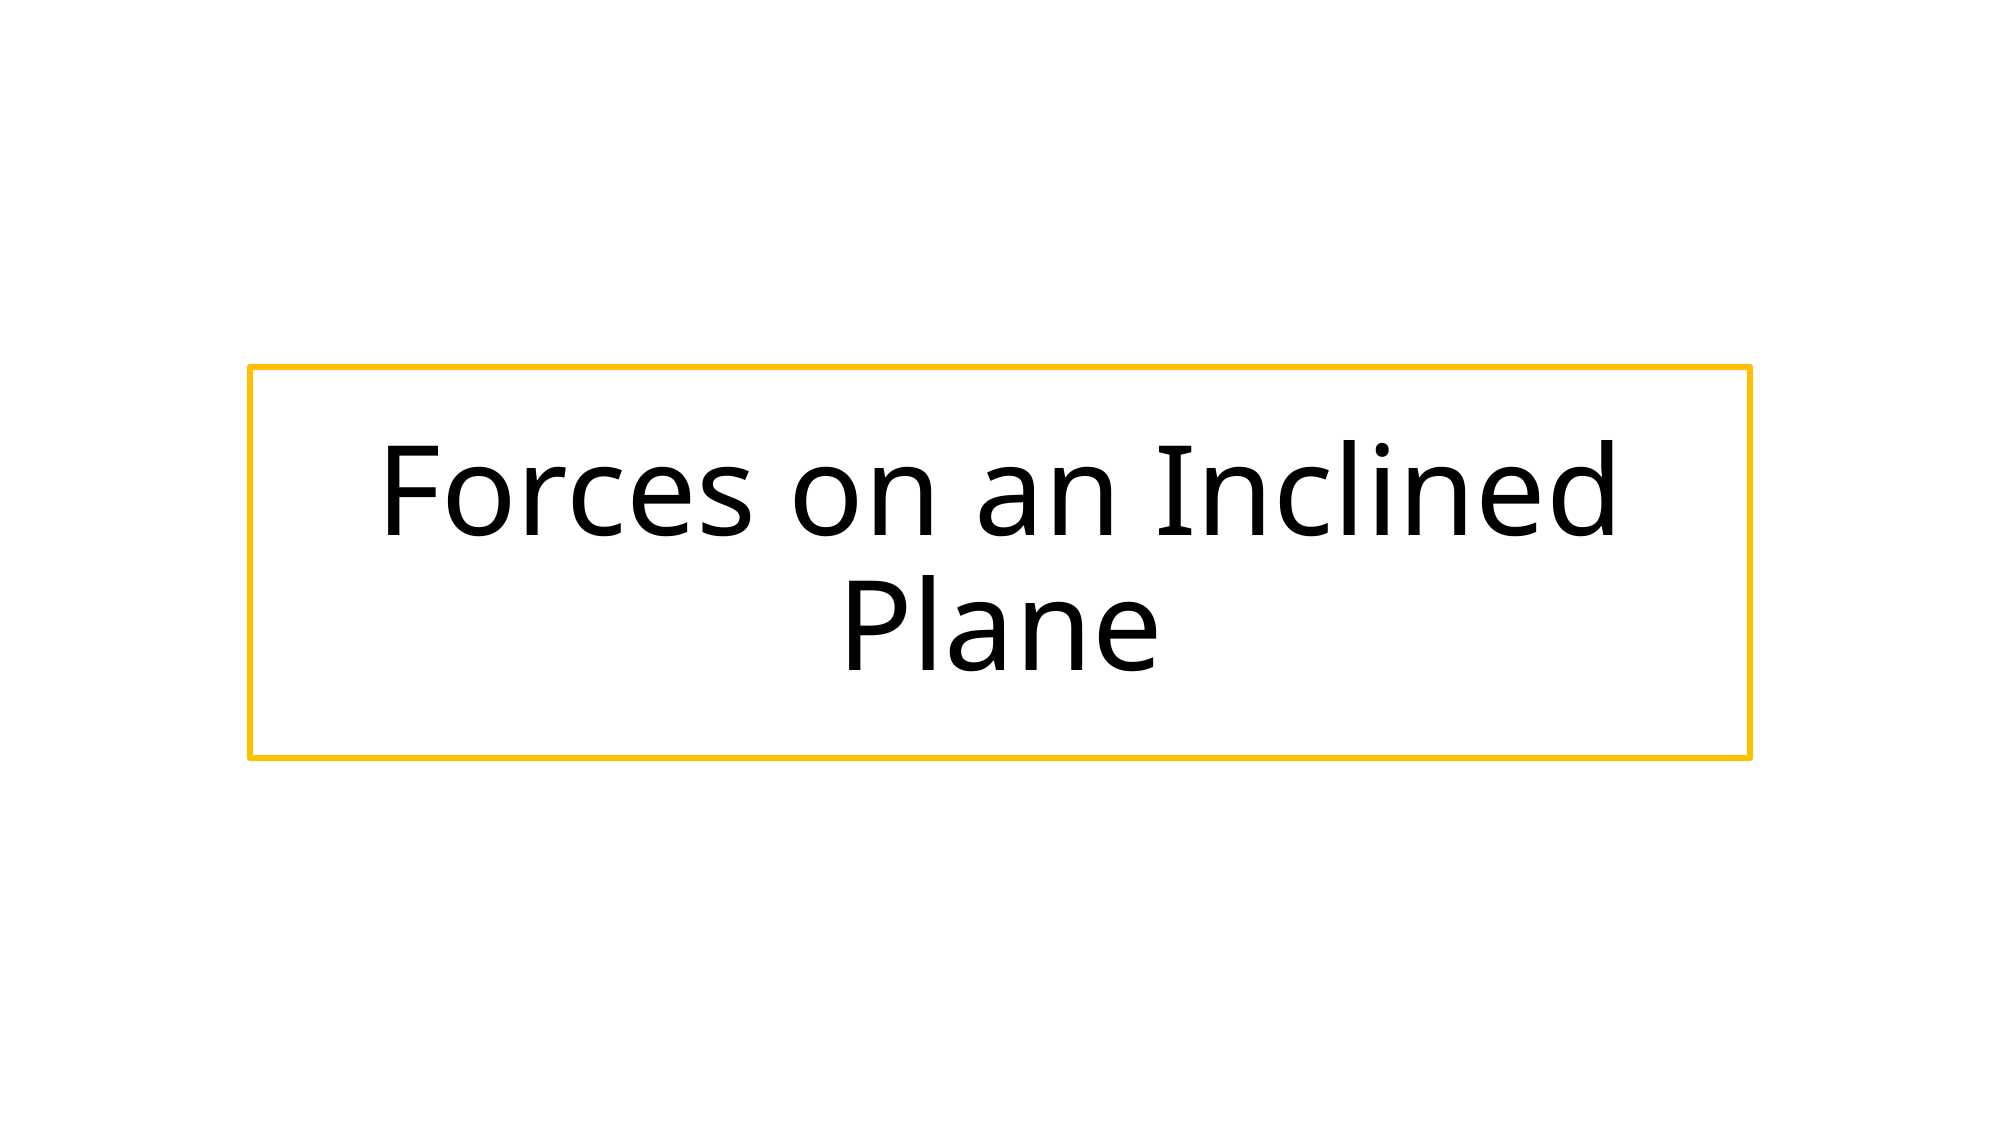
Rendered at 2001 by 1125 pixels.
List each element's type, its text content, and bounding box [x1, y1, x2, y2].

title Forces on an Inclined Plane [249, 366, 1750, 759]
